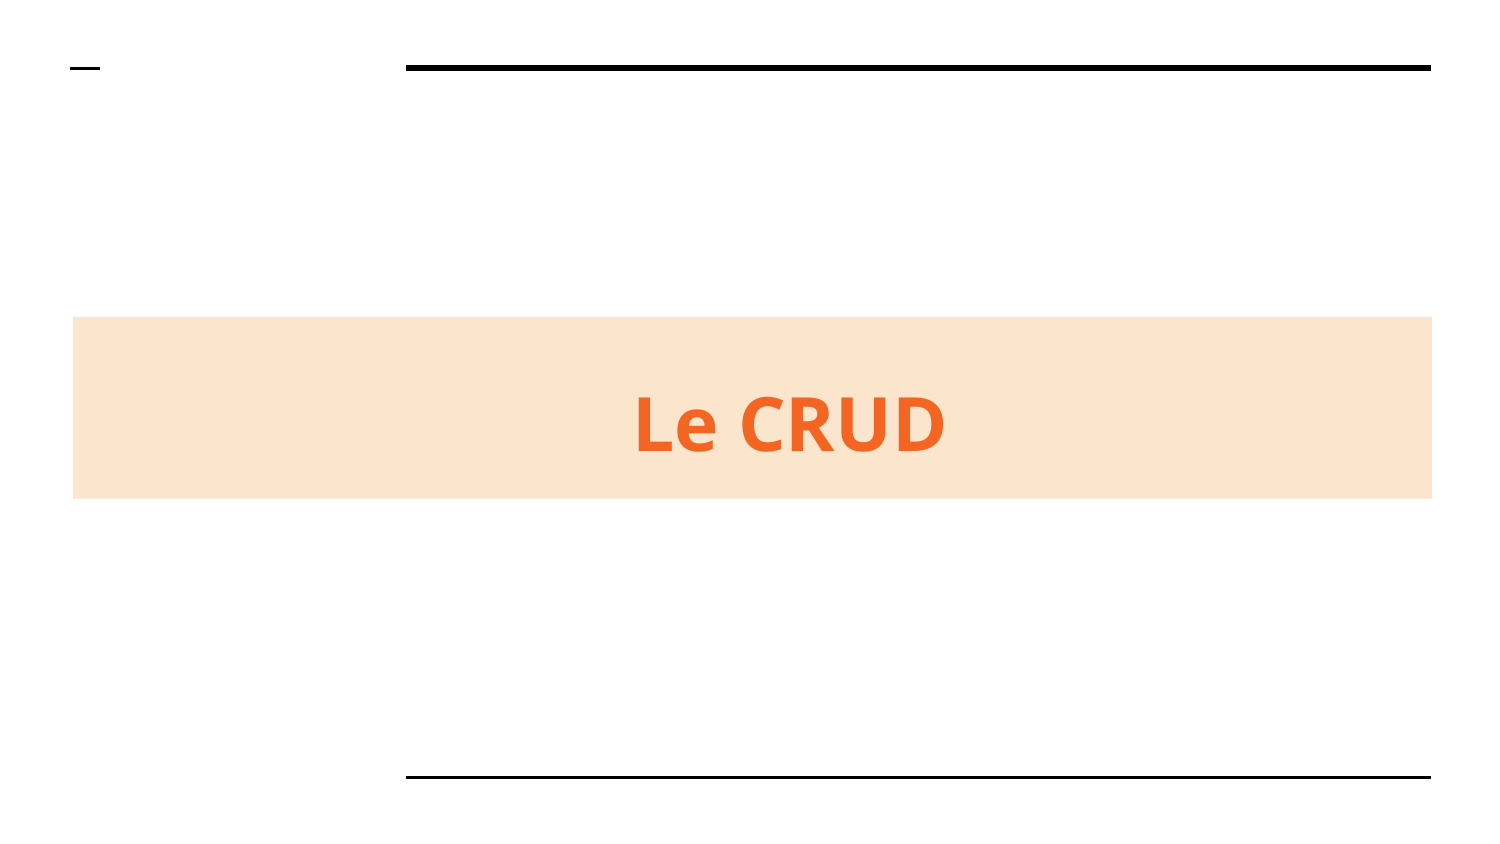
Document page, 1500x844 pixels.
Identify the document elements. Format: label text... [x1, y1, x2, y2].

title Le CRUD [72, 316, 1433, 499]
